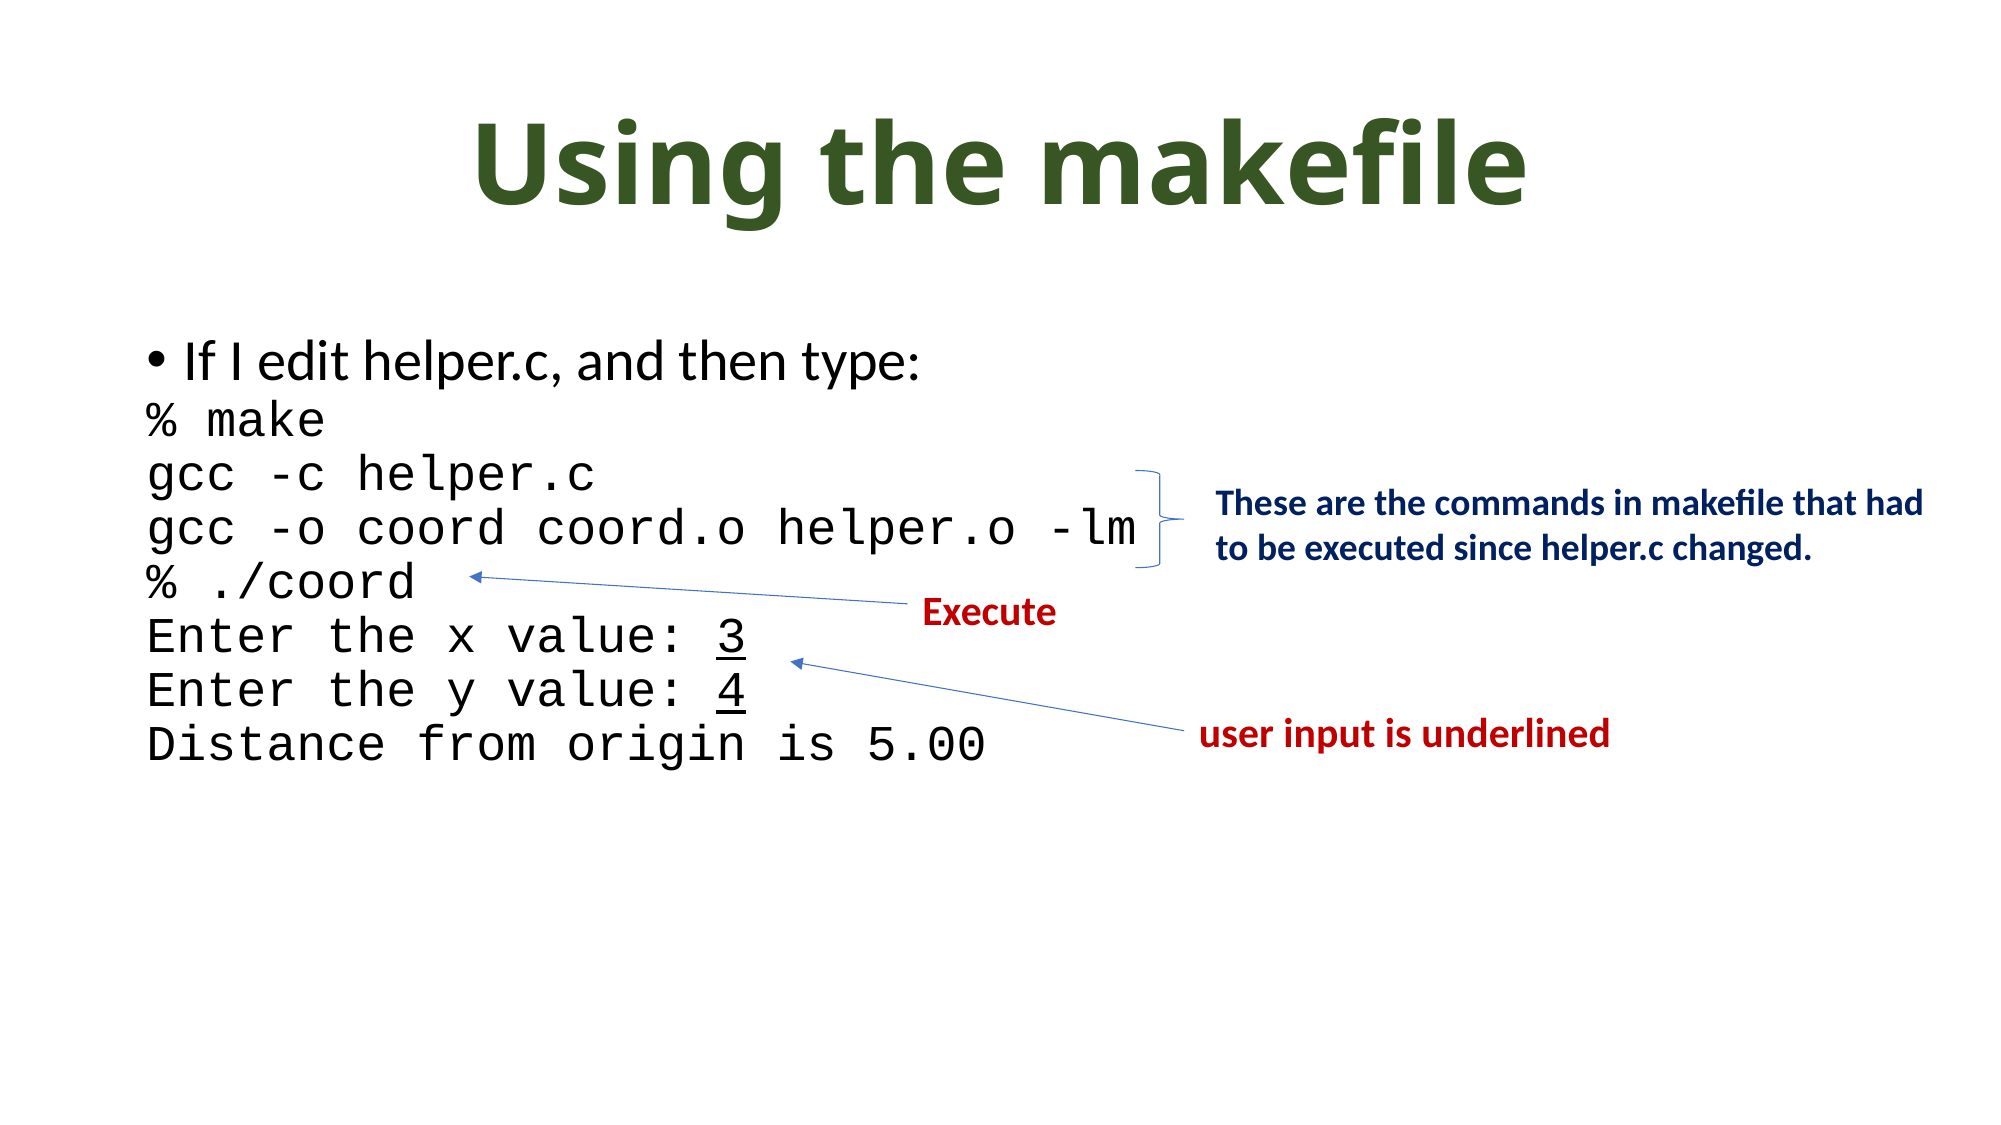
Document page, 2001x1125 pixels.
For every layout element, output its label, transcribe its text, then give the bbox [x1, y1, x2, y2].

text_box These are the commands in makefile that had to be executed since helper.c changed. [1200, 470, 1951, 576]
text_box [469, 576, 908, 604]
text_box Execute [907, 576, 1431, 642]
list If I edit helper.c, and then type: % make gcc -c helper.c gcc -o coord coord.o helper.o -lm % ./coord Enter the x value: 3 Enter the y value: 4 Distance from origin is 5.00 [131, 322, 1967, 1037]
text_box [1135, 469, 1185, 569]
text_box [790, 661, 1185, 731]
title Using the makefile [137, 59, 1863, 278]
text_box user input is underlined [1184, 697, 1737, 763]
